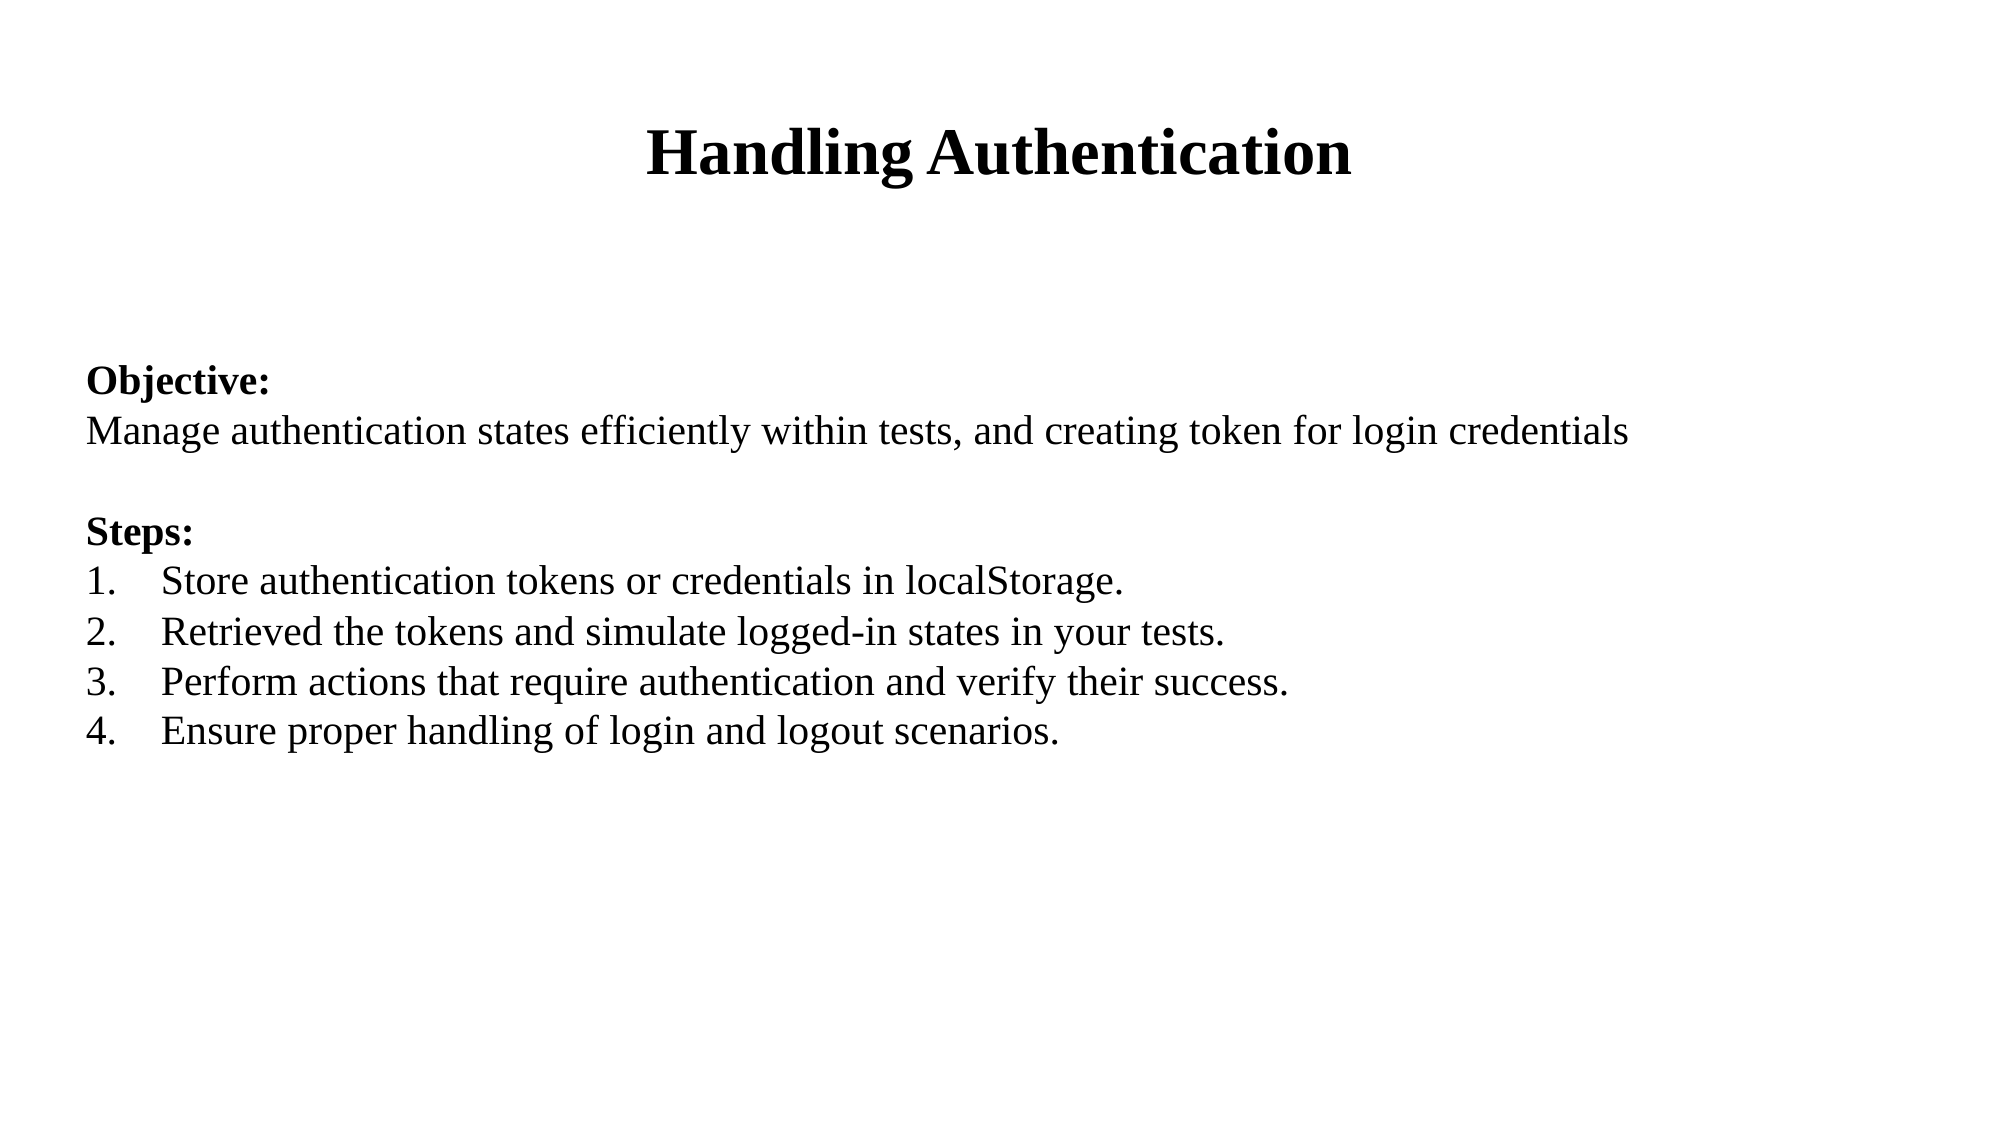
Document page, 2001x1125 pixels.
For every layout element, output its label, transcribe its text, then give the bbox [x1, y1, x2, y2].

text_box Handling Authentication [350, 109, 1650, 236]
text_box Objective: Manage authentication states efficiently within tests, and creating token for login credentials Steps: Store authentication tokens or credentials in localStorage. Retrieved the tokens and simulate logged-in states in your tests. Perform actions that require authentication and verify their success. Ensure proper handling of login and logout scenarios. [70, 345, 1894, 861]
